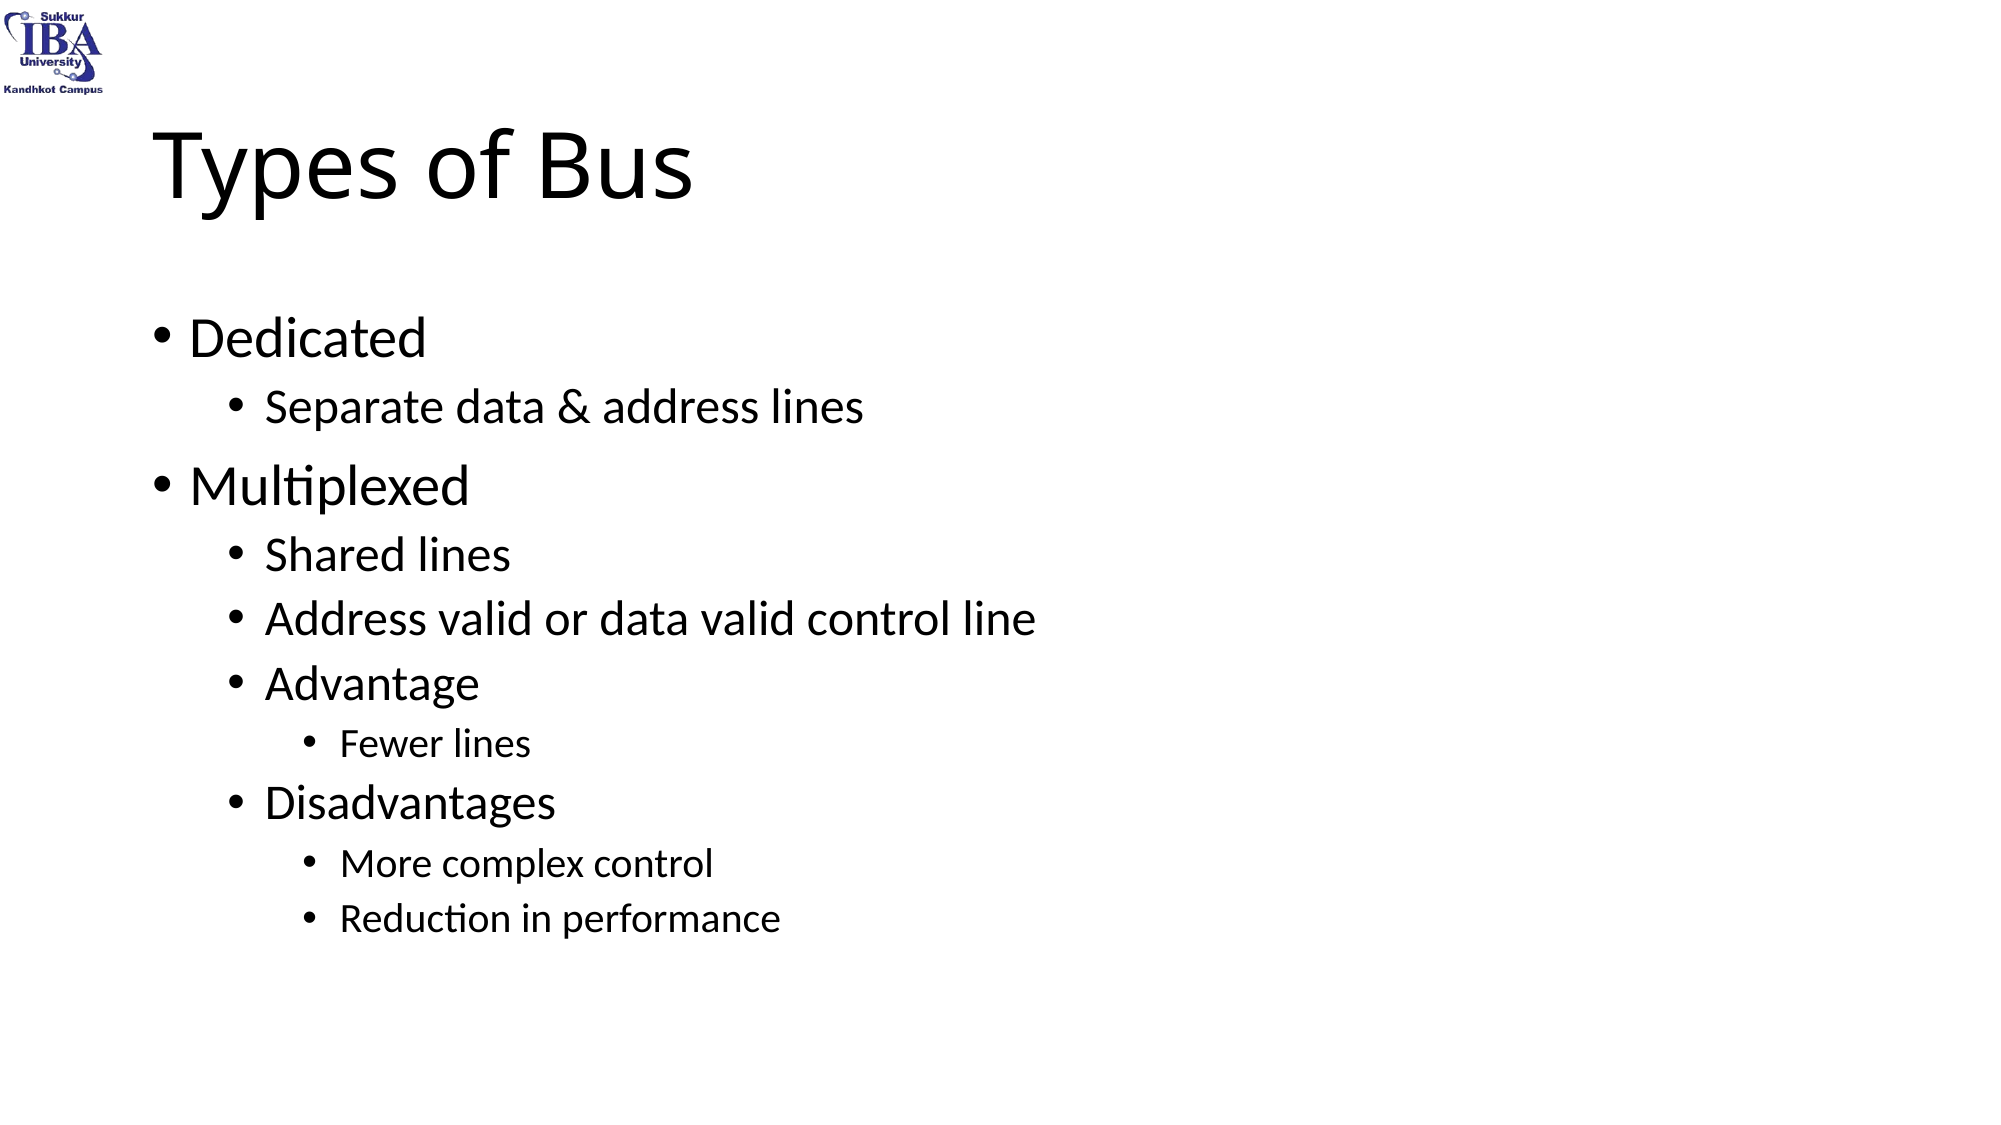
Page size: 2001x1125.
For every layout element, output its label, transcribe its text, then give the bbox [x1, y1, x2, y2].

picture [0, 0, 106, 106]
title Types of Bus [137, 59, 1863, 278]
list Dedicated Separate data & address lines Multiplexed Shared lines Address valid or data valid control line Advantage Fewer lines Disadvantages More complex control Reduction in performance [137, 299, 1863, 1014]
